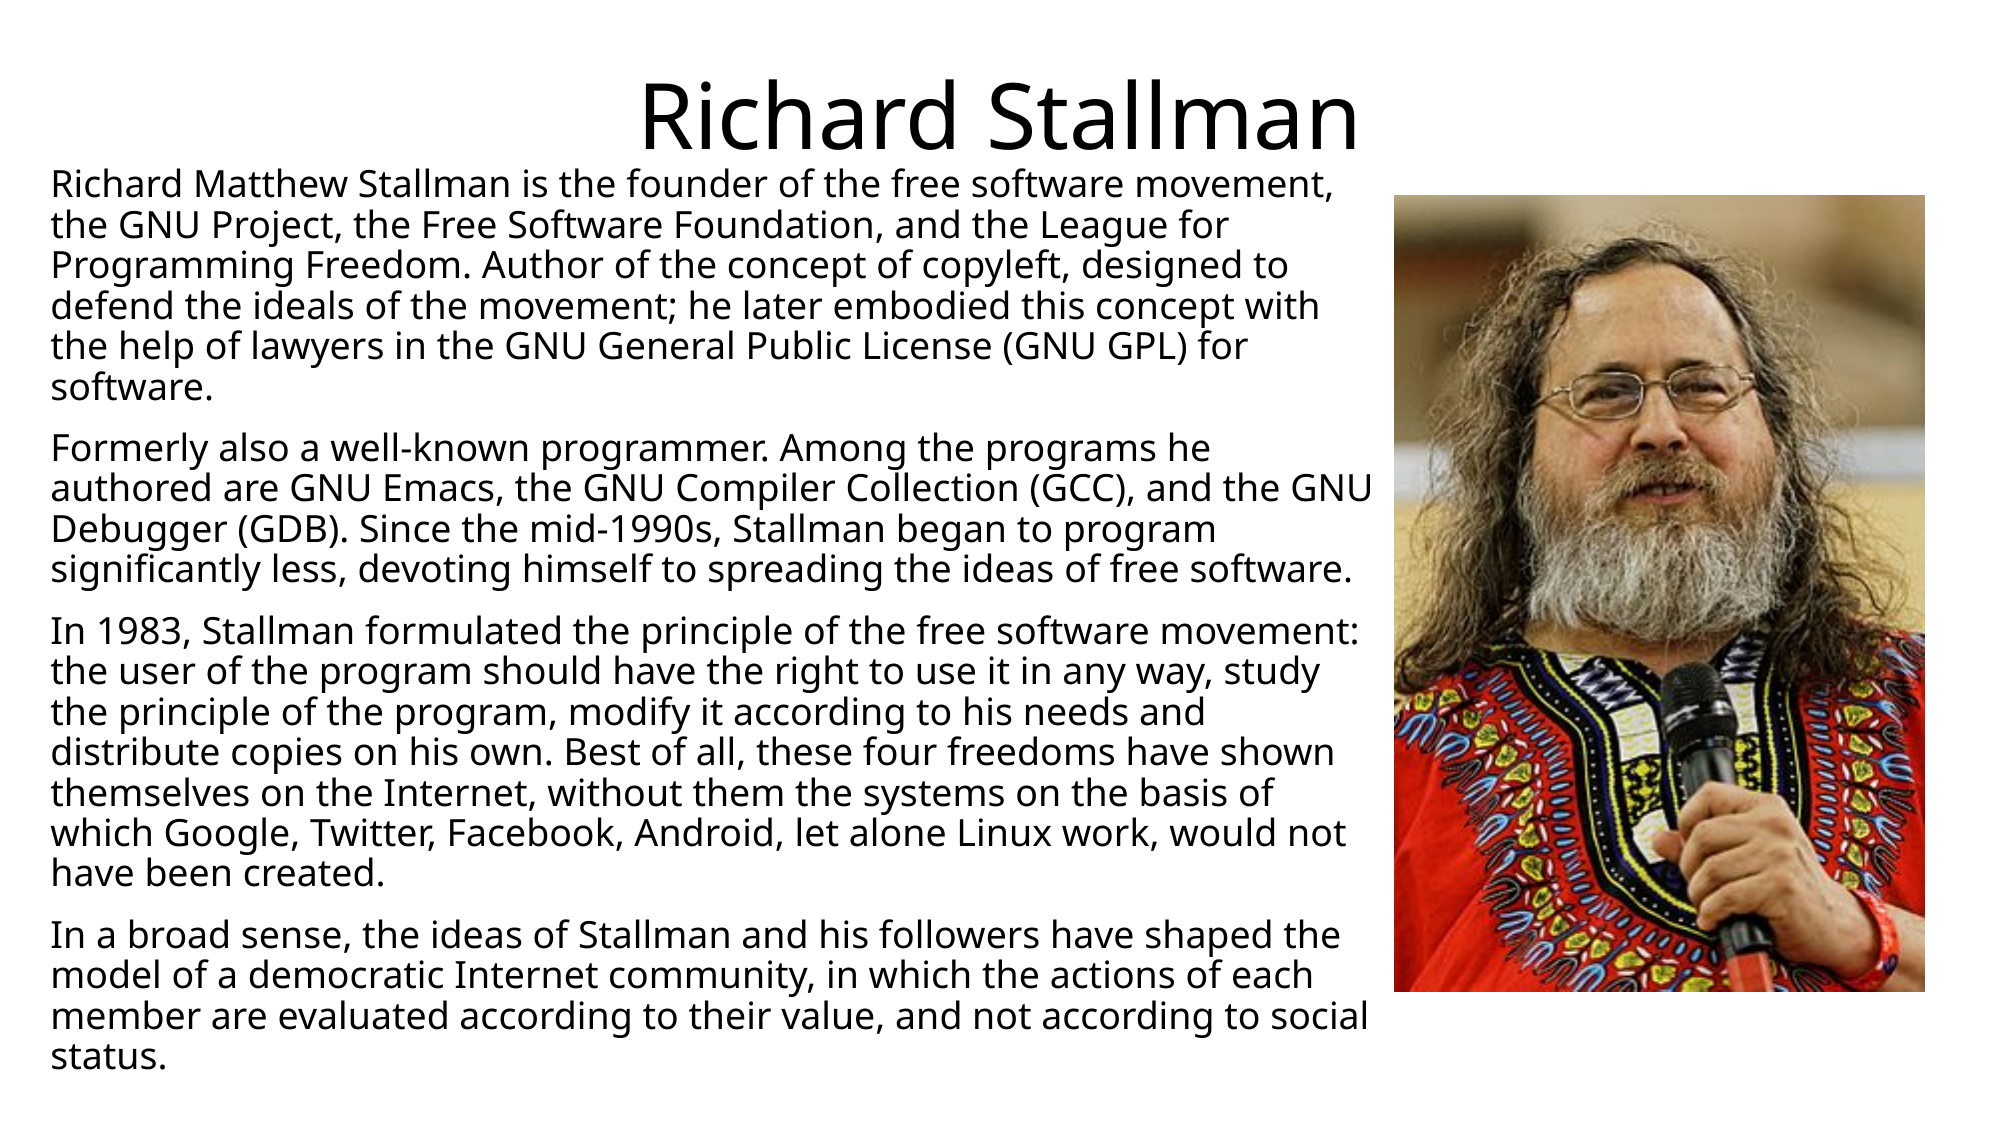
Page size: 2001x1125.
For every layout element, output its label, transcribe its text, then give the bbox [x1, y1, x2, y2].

title Richard Stallman [137, 59, 1863, 181]
list Richard Matthew Stallman is the founder of the free software movement, the GNU Project, the Free Software Foundation, and the League for Programming Freedom. Author of the concept of copyleft, designed to defend the ideals of the movement; he later embodied this concept with the help of lawyers in the GNU General Public License (GNU GPL) for software. Formerly also a well-known programmer. Among the programs he authored are GNU Emacs, the GNU Compiler Collection (GCC), and the GNU Debugger (GDB). Since the mid-1990s, Stallman began to program significantly less, devoting himself to spreading the ideas of free software. In 1983, Stallman formulated the principle of the free software movement: the user of the program should have the right to use it in any way, study the principle of the program, modify it according to his needs and distribute copies on his own. Best of all, these four freedoms have shown themselves on the Internet, without them the systems on the basis of which Google, Twitter, Facebook, Android, let alone Linux work, would not have been created. In a broad sense, the ideas of Stallman and his followers have shaped the model of a democratic Internet community, in which the actions of each member are evaluated according to their value, and not according to social status. [35, 158, 1395, 1046]
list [1394, 195, 1925, 992]
